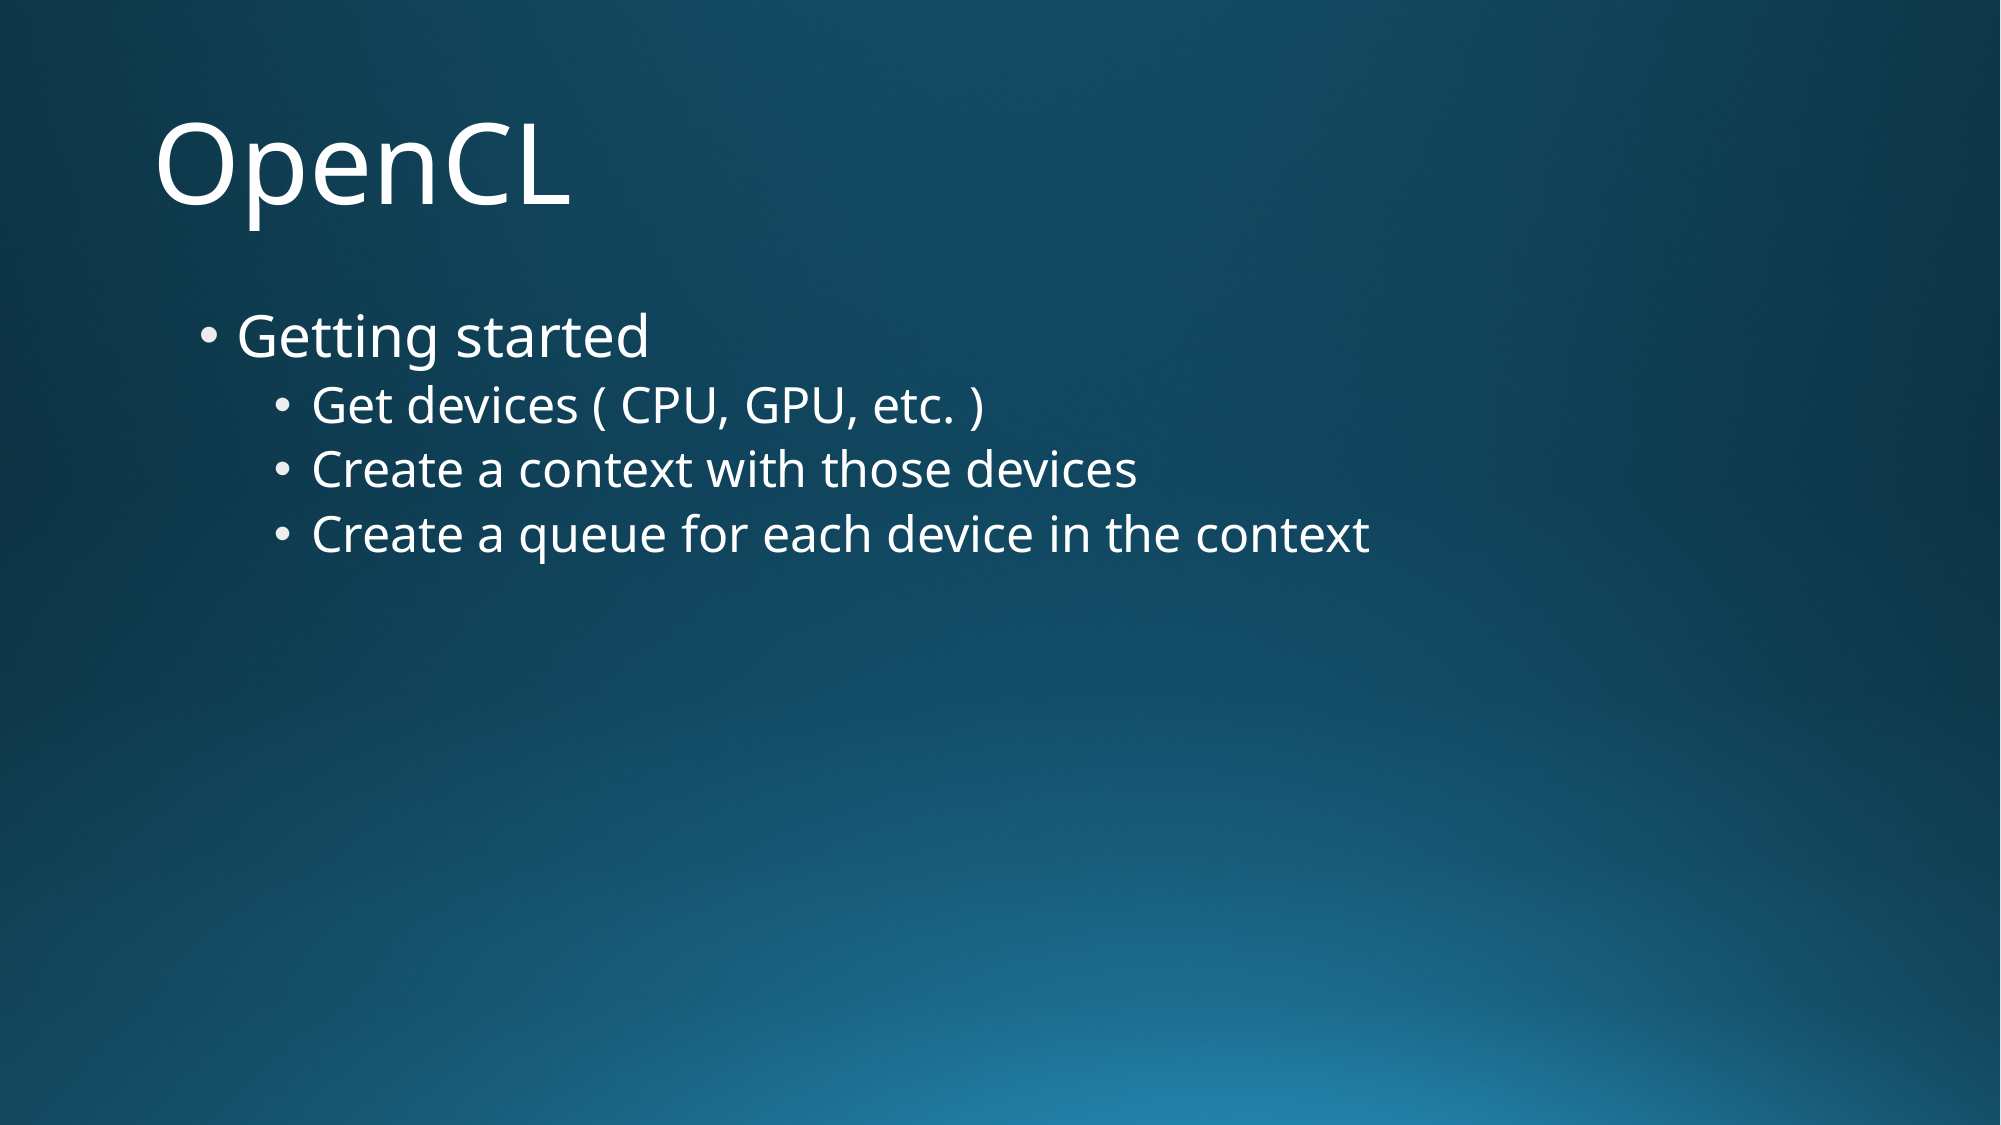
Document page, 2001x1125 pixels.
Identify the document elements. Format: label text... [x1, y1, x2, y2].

list Getting started Get devices ( CPU, GPU, etc. ) Create a context with those devices Create a queue for each device in the context [183, 299, 1863, 1014]
picture [0, 0, 2001, 1125]
title OpenCL [137, 59, 1863, 278]
